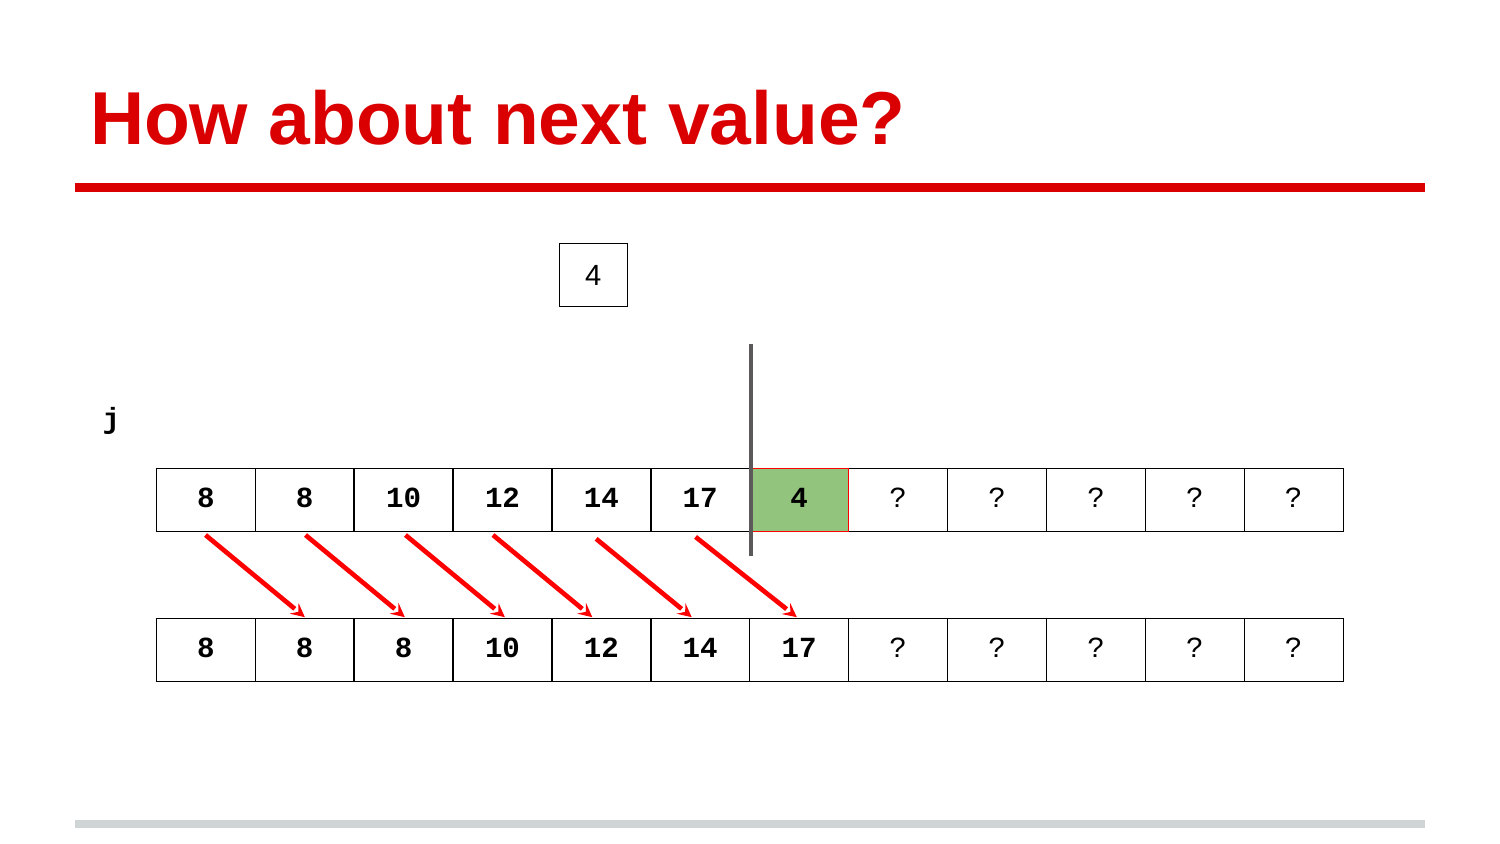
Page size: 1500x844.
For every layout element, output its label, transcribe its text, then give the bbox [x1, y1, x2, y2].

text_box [596, 538, 692, 618]
table_header 10 [355, 469, 452, 531]
table_header 14 [553, 469, 650, 531]
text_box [306, 534, 406, 618]
table_header 17 [750, 619, 848, 681]
table_header 14 [652, 626, 749, 681]
table_header 8 [157, 619, 255, 681]
table_header ? [849, 469, 947, 531]
table_header 12 [553, 626, 650, 681]
table_header ? [1245, 469, 1343, 531]
table_header 8 [256, 469, 353, 531]
table_header ? [1047, 469, 1145, 531]
table_header ? [1146, 469, 1244, 531]
table_header 8 [355, 626, 452, 681]
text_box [205, 534, 306, 618]
table_header 4 [756, 469, 848, 531]
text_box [695, 536, 798, 618]
table_header ? [1245, 619, 1343, 681]
table_header ? [1047, 619, 1145, 681]
table_header 8 [157, 469, 255, 531]
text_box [506, 534, 593, 618]
title How about next value? [75, 33, 1425, 175]
table_header 17 [652, 469, 746, 531]
table_header ? [1146, 619, 1244, 681]
table_header ? [849, 619, 947, 681]
table_header 12 [454, 469, 551, 531]
table_header ? [948, 619, 1046, 681]
table_header 4 [560, 244, 627, 306]
table_header 10 [454, 626, 551, 681]
table_header ? [948, 469, 1046, 531]
table_header 8 [256, 626, 353, 681]
text_box j [63, 384, 160, 460]
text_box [406, 534, 506, 618]
